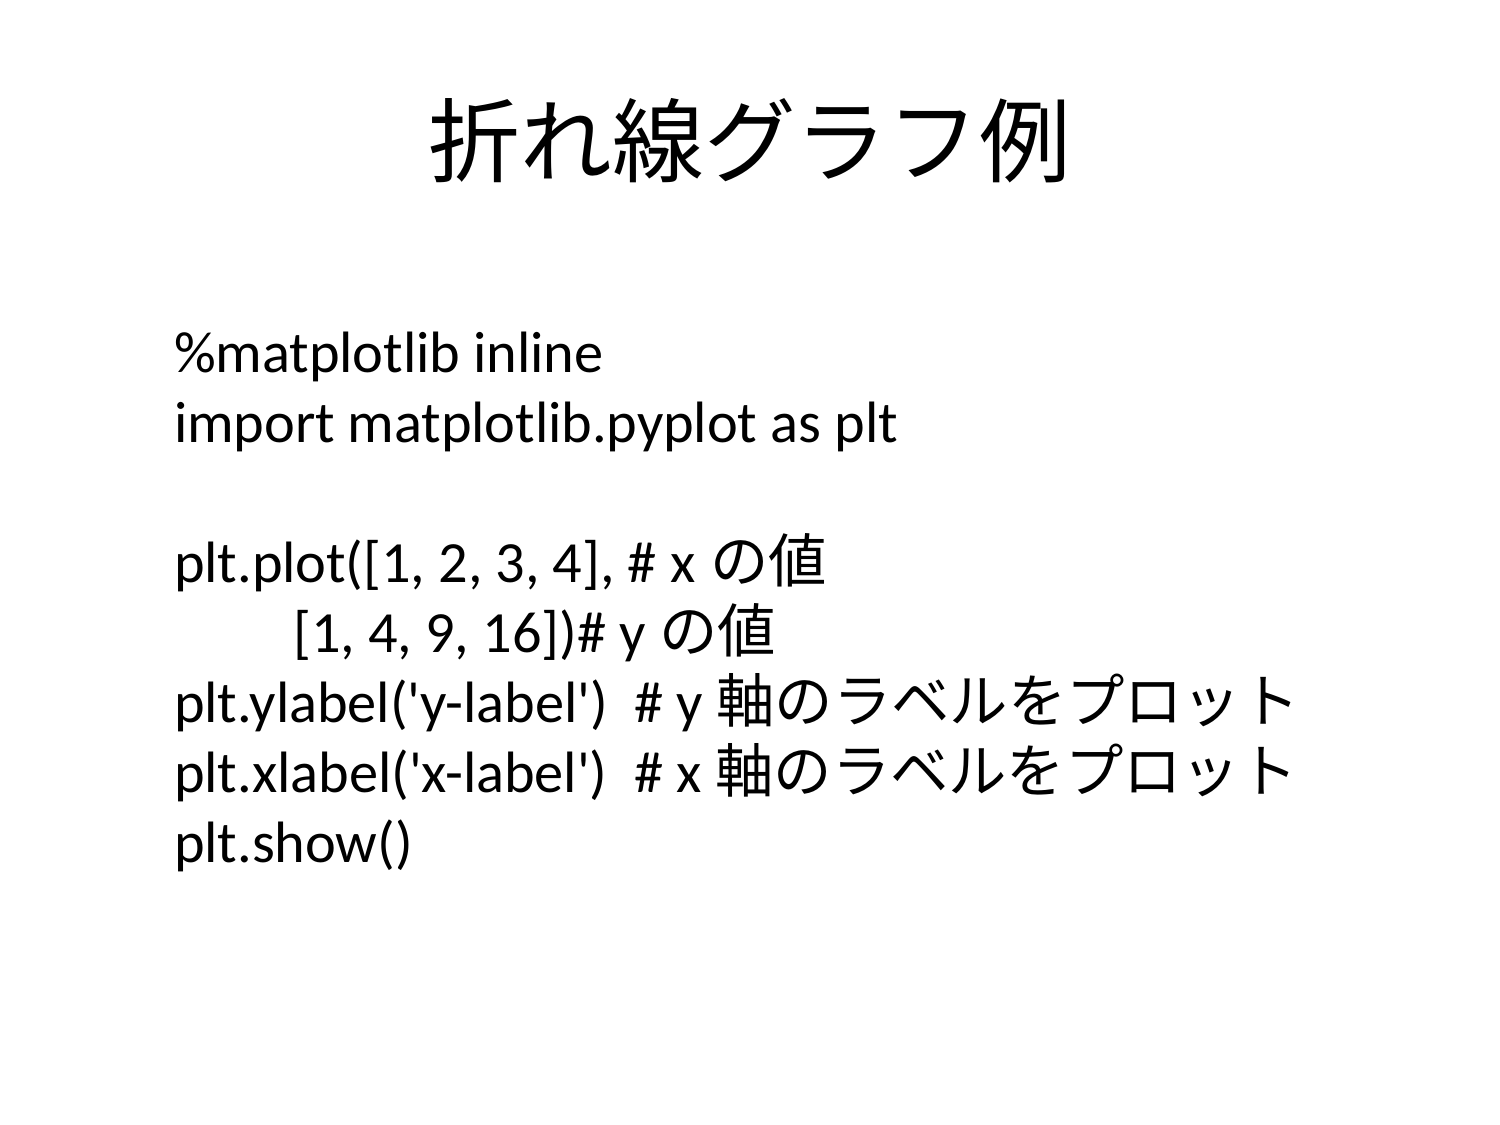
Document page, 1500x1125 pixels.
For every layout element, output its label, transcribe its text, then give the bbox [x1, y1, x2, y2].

title 折れ線グラフ例 [75, 45, 1425, 233]
text_box %matplotlib inline import matplotlib.pyplot as plt plt.plot([1, 2, 3, 4], # xの値 [1, 4, 9, 16])# yの値 plt.ylabel('y-label') # y軸のラベルをプロット plt.xlabel('x-label') # x軸のラベルをプロット plt.show() [159, 236, 1366, 882]
